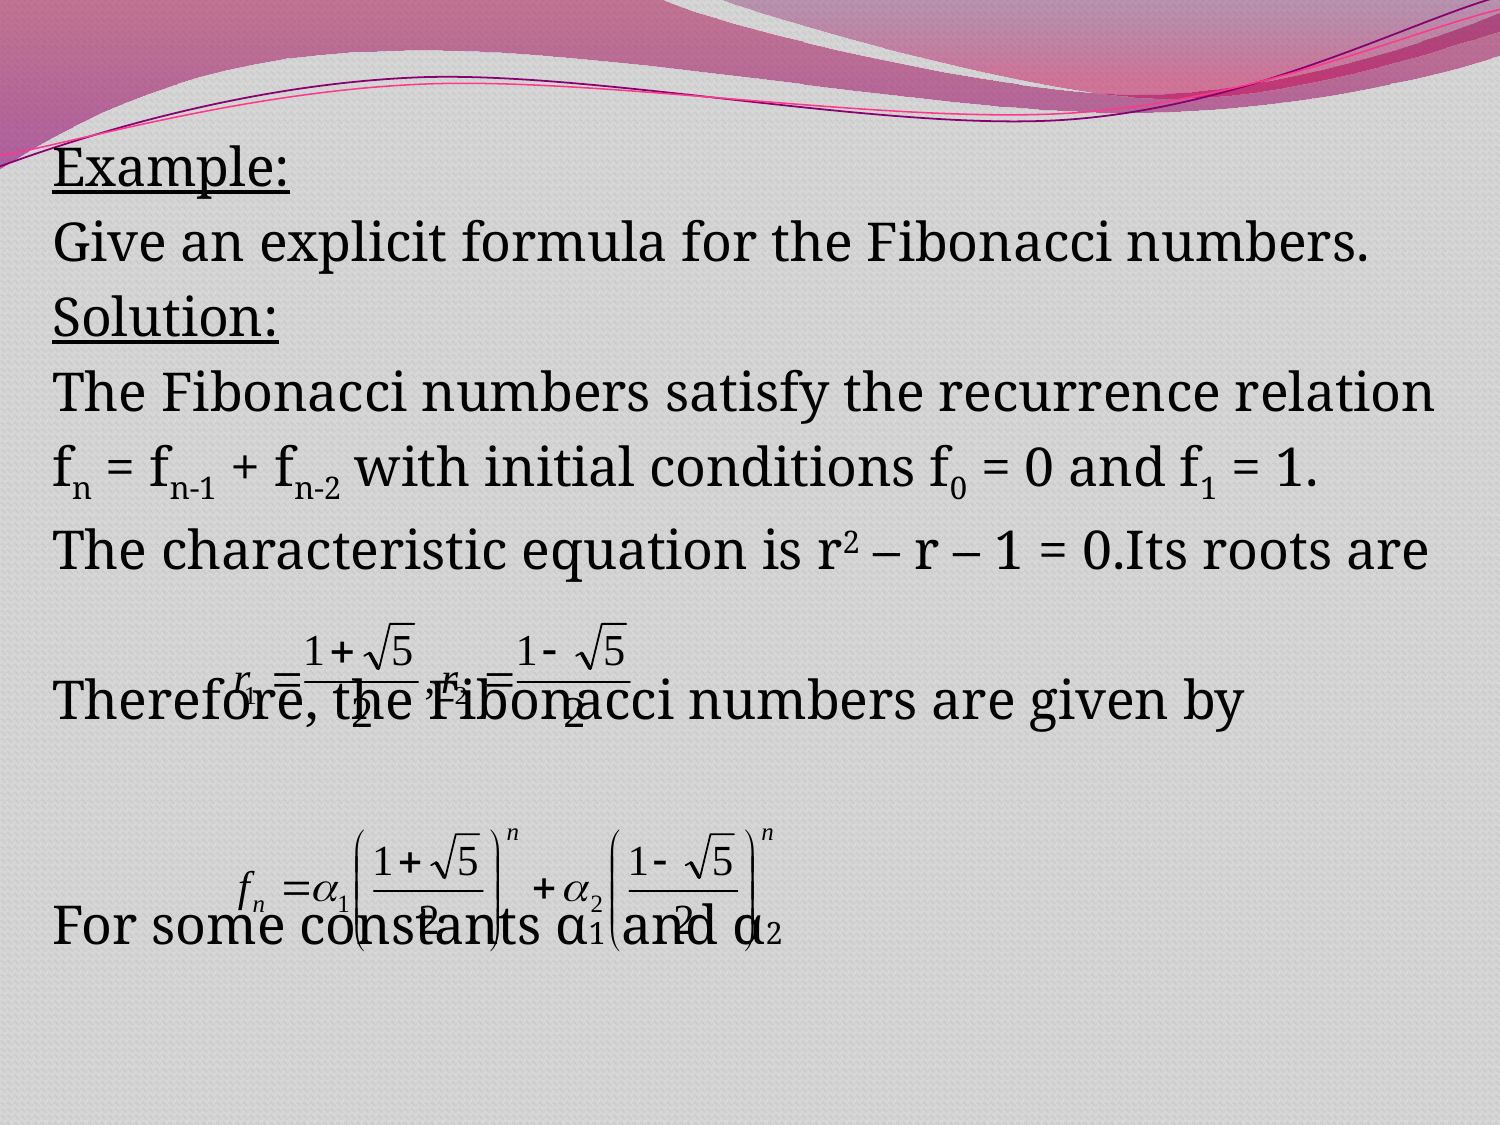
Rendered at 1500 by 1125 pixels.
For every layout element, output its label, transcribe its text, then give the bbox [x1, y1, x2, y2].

list Example: Give an explicit formula for the Fibonacci numbers. Solution: The Fibonacci numbers satisfy the recurrence relation fn = fn-1 + fn-2 with initial conditions f0 = 0 and f1 = 1. The characteristic equation is r2 – r – 1 = 0.Its roots are Therefore, the Fibonacci numbers are given by For some constants α1 and α2 [37, 125, 1475, 1088]
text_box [223, 812, 784, 963]
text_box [226, 612, 638, 738]
